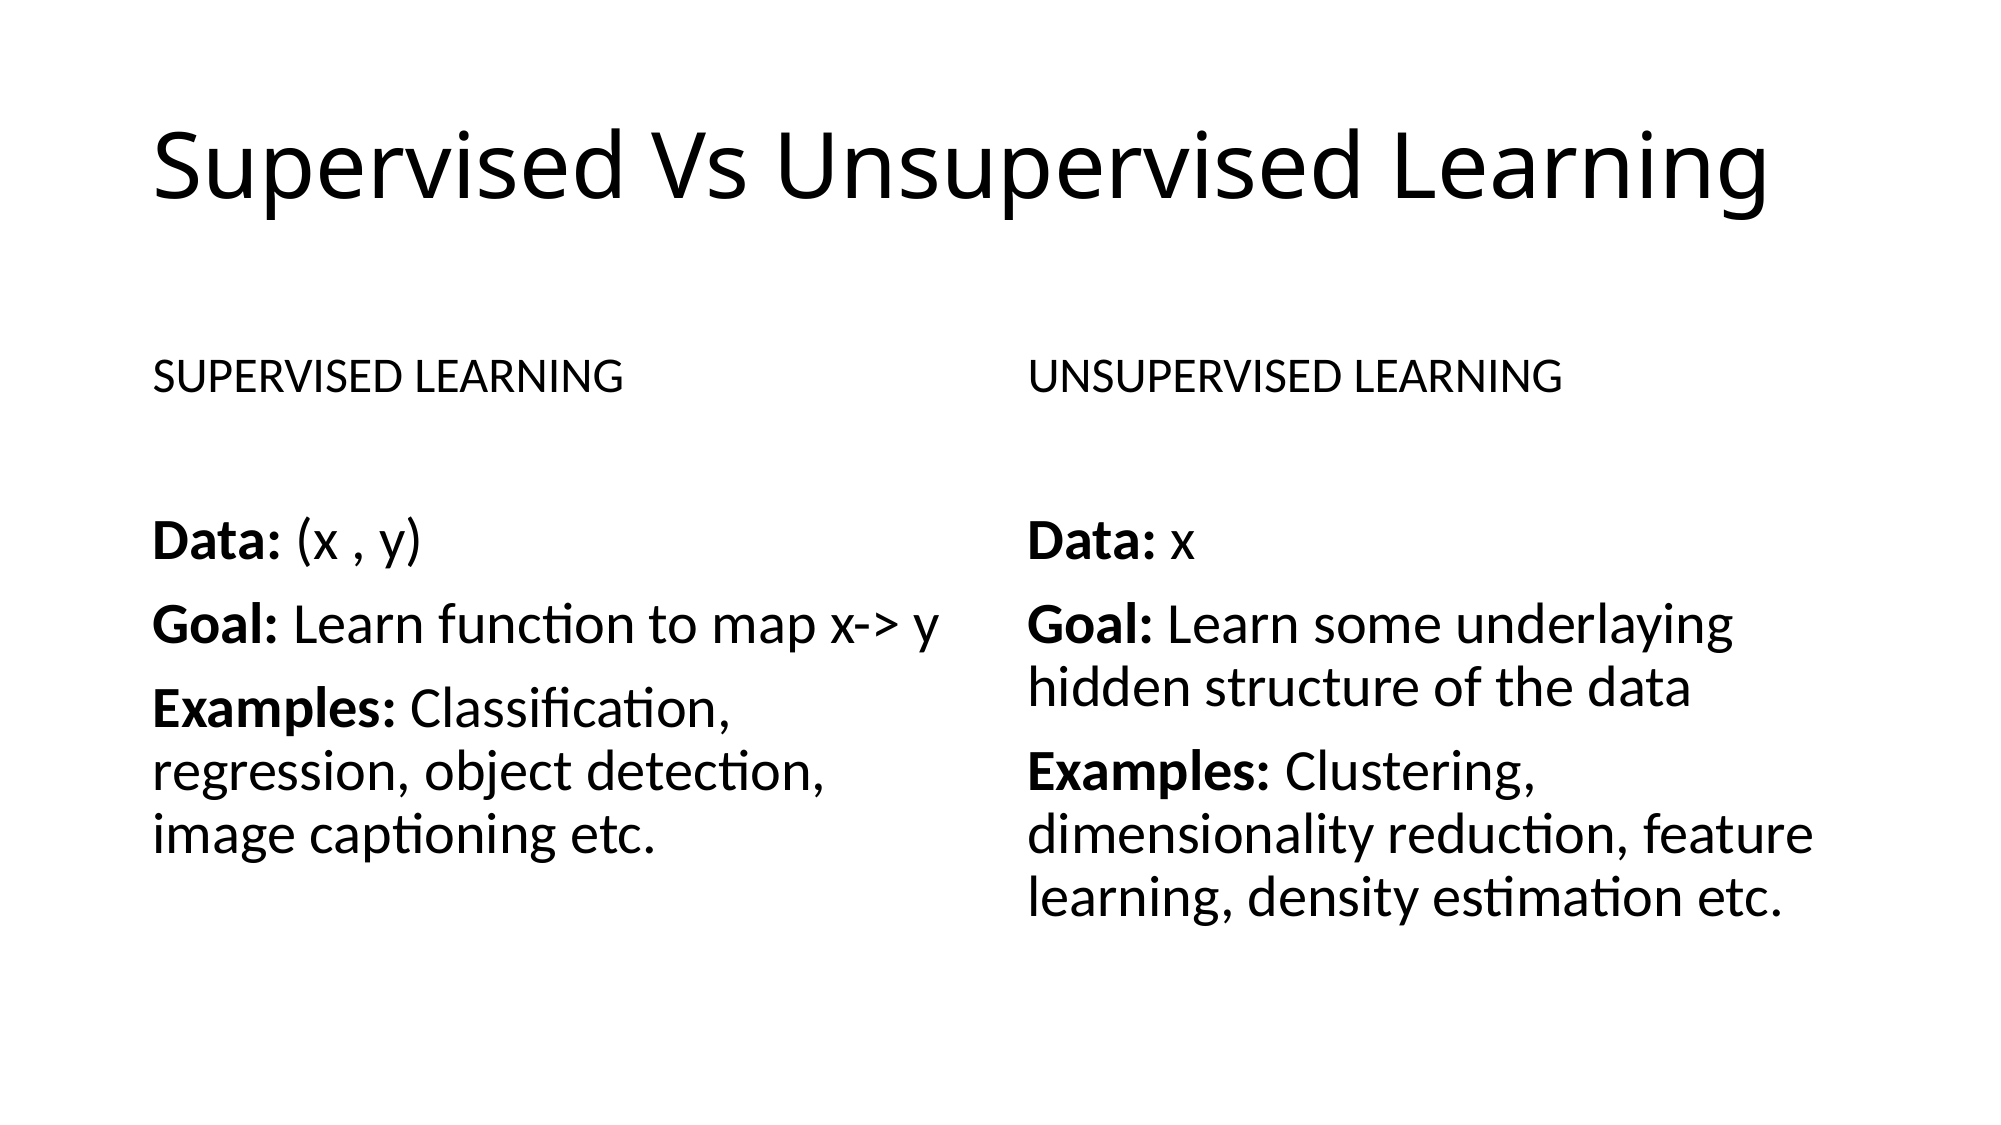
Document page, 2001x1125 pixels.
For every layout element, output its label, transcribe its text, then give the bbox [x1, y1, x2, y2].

title Supervised Vs Unsupervised Learning [137, 59, 1863, 278]
list Data: x Goal: Learn some underlaying hidden structure of the data Examples: Clustering, dimensionality reduction, feature learning, density estimation etc. [1012, 410, 1863, 1016]
list SUPERVISED LEARNING [137, 275, 984, 410]
list Data: (x , y) Goal: Learn function to map x-> y Examples: Classification, regression, object detection, image captioning etc. [137, 410, 984, 1016]
list UNSUPERVISED LEARNING [1012, 275, 1863, 410]
